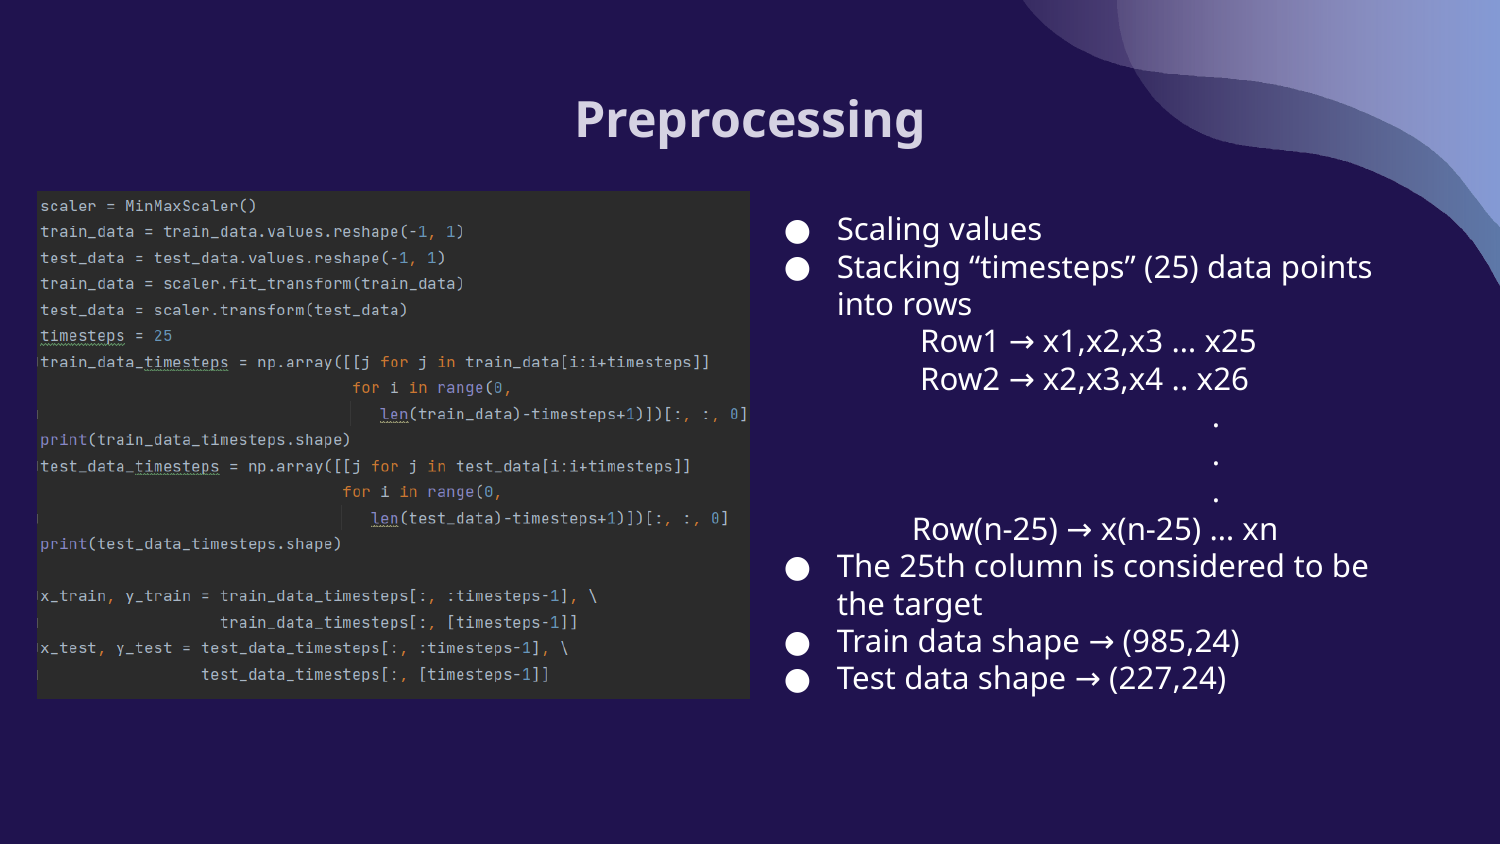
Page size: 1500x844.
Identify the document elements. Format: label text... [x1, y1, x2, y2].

subtitle Scaling values Stacking “timesteps” (25) data points into rows Row1 → x1,x2,x3 … x25 Row2 → x2,x3,x4 .. x26 . . . Row(n-25) → x(n-25) … xn The 25th column is considered to be the target Train data shape → (985,24) Test data shape → (227,24) [746, 194, 1410, 760]
title Preprocessing [116, 72, 1383, 167]
picture [37, 191, 750, 699]
